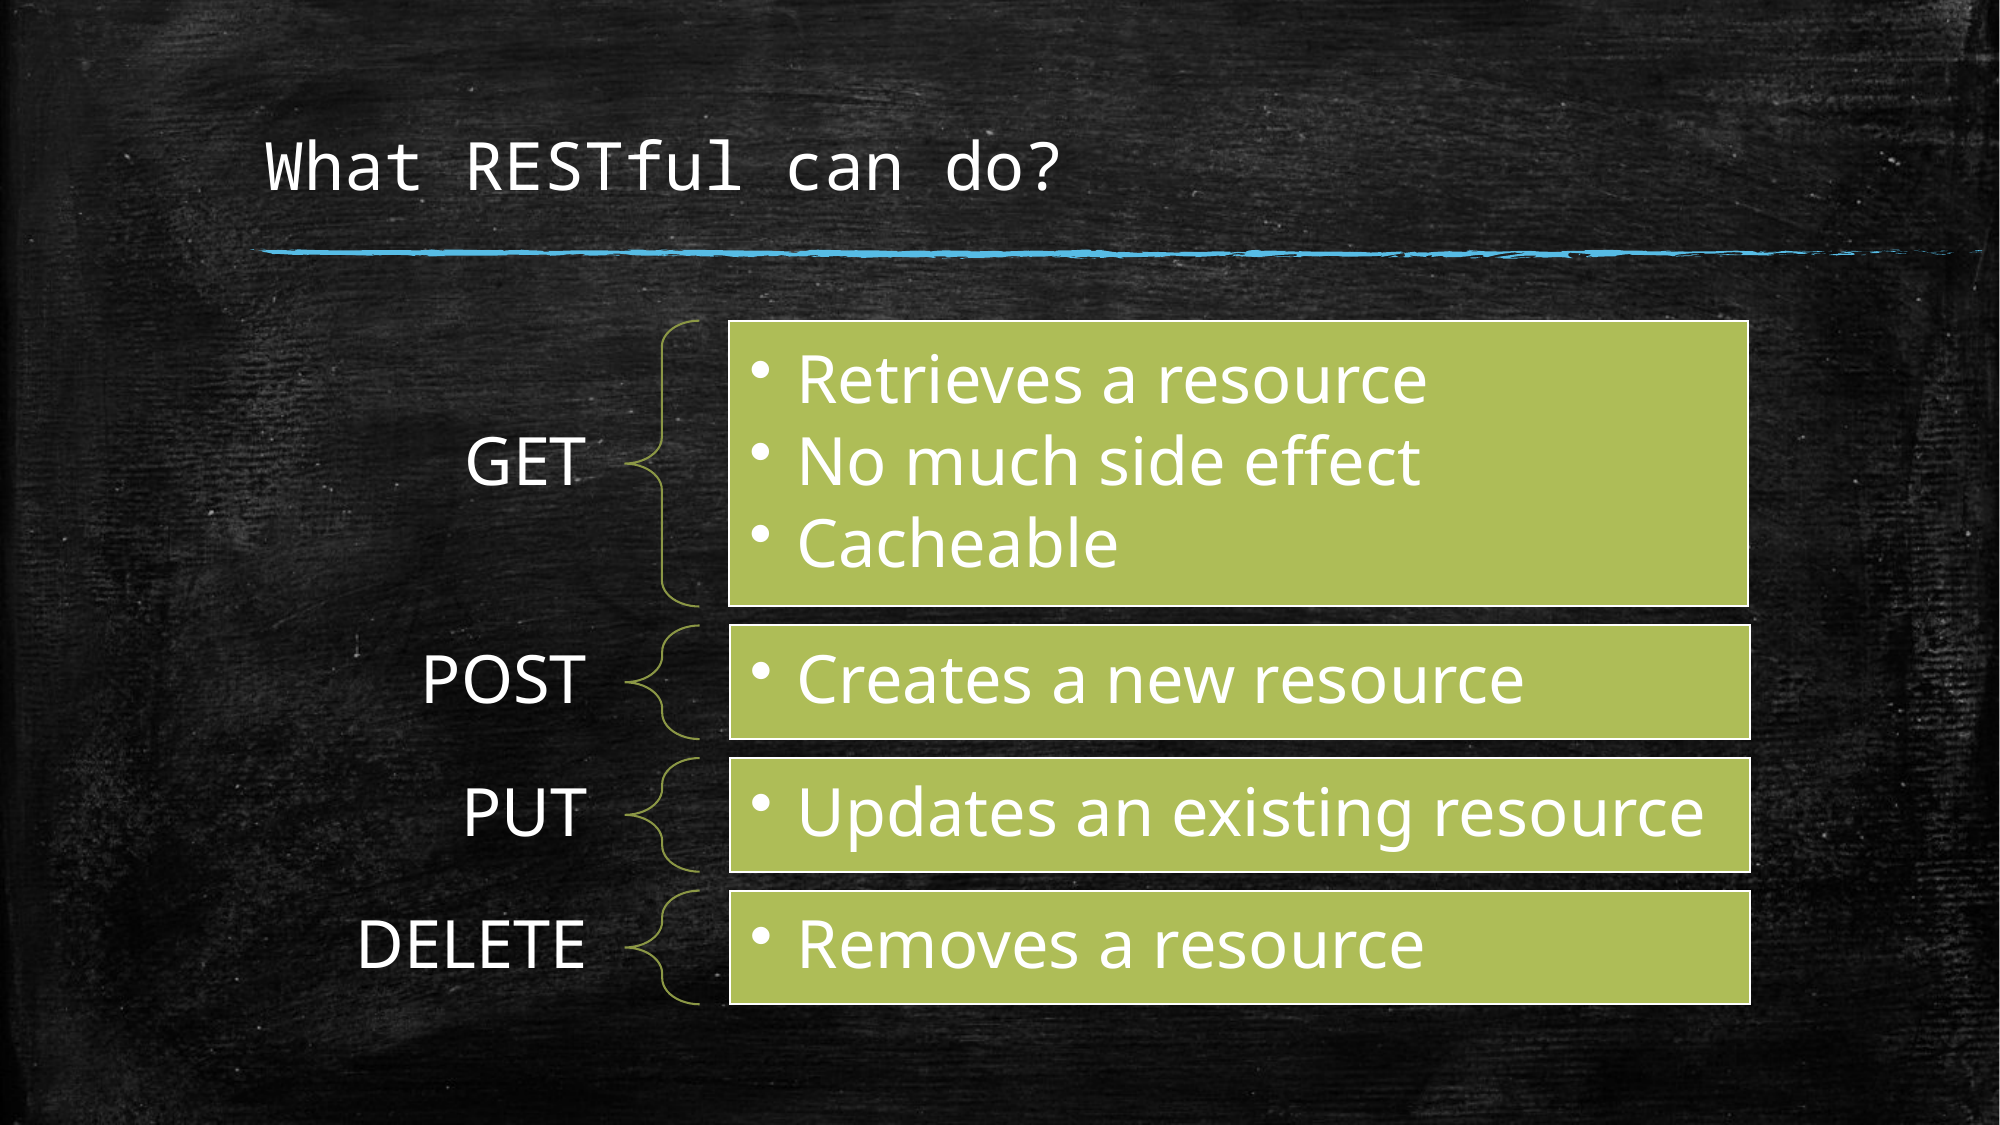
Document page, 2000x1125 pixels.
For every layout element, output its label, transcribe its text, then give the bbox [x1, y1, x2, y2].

title What RESTful can do? [249, 45, 1750, 213]
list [249, 312, 1750, 1013]
